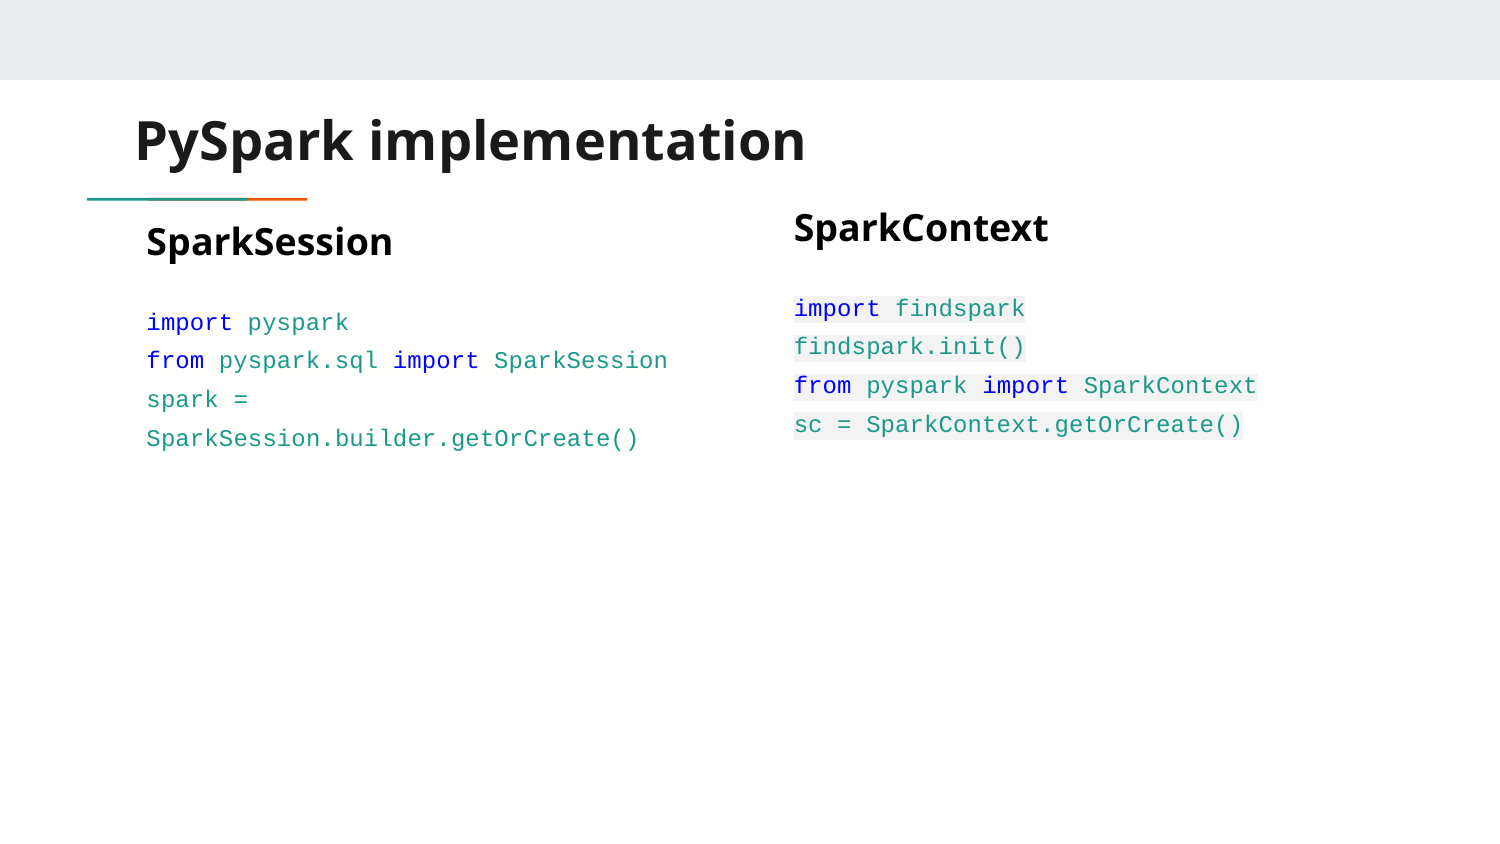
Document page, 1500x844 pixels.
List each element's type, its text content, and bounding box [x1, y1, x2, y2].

list SparkSession import pyspark from pyspark.sql import SparkSession spark = SparkSession.builder.getOrCreate() [131, 196, 708, 757]
title PySpark implementation [119, 91, 1381, 180]
list SparkContext import findspark findspark.init() from pyspark import SparkContext sc = SparkContext.getOrCreate() [778, 181, 1435, 743]
